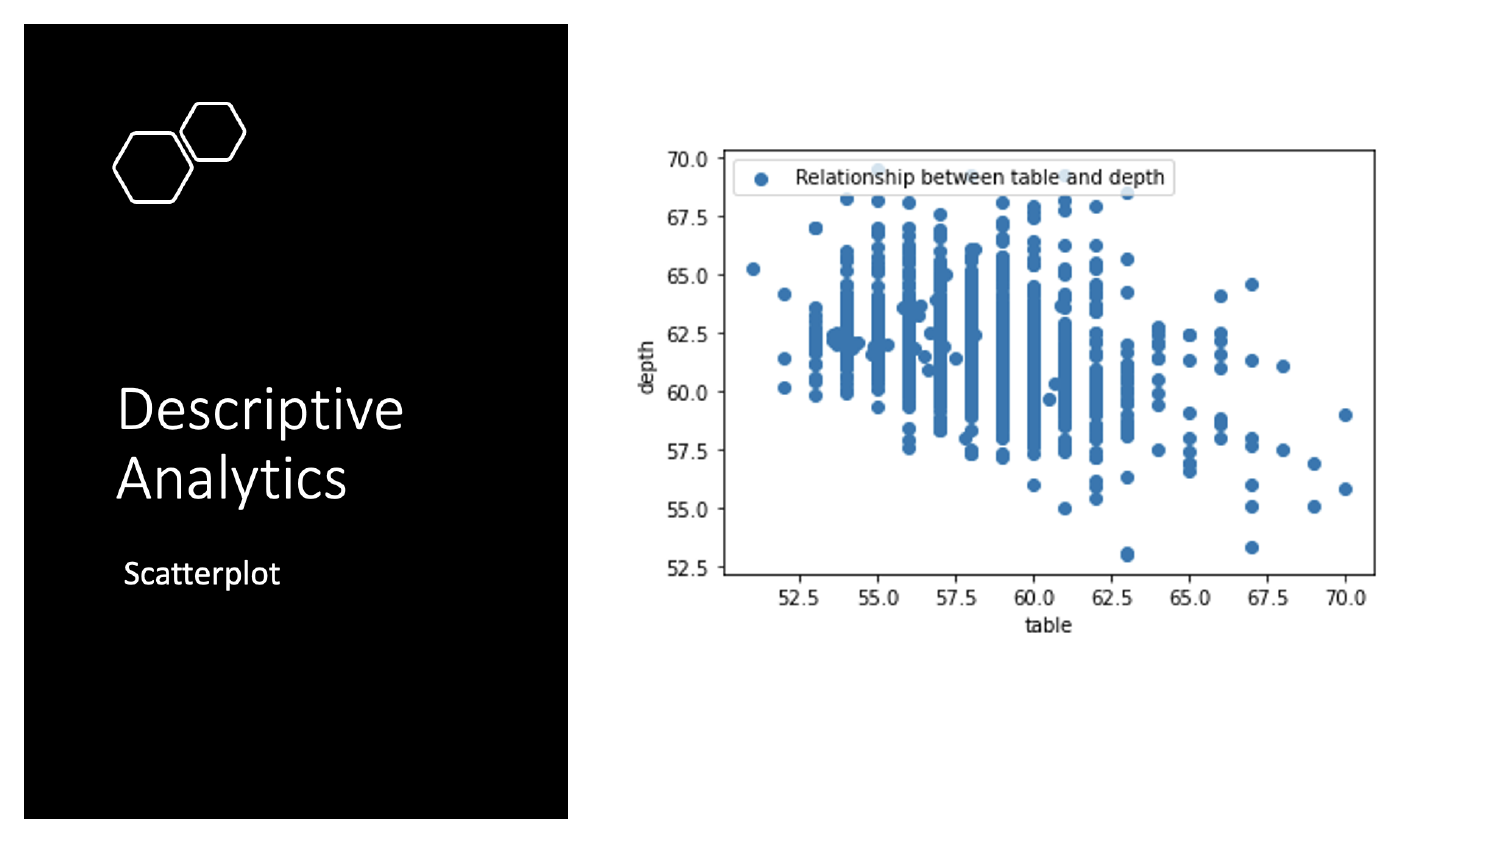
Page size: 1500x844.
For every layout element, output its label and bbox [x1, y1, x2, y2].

picture [24, 24, 1437, 819]
